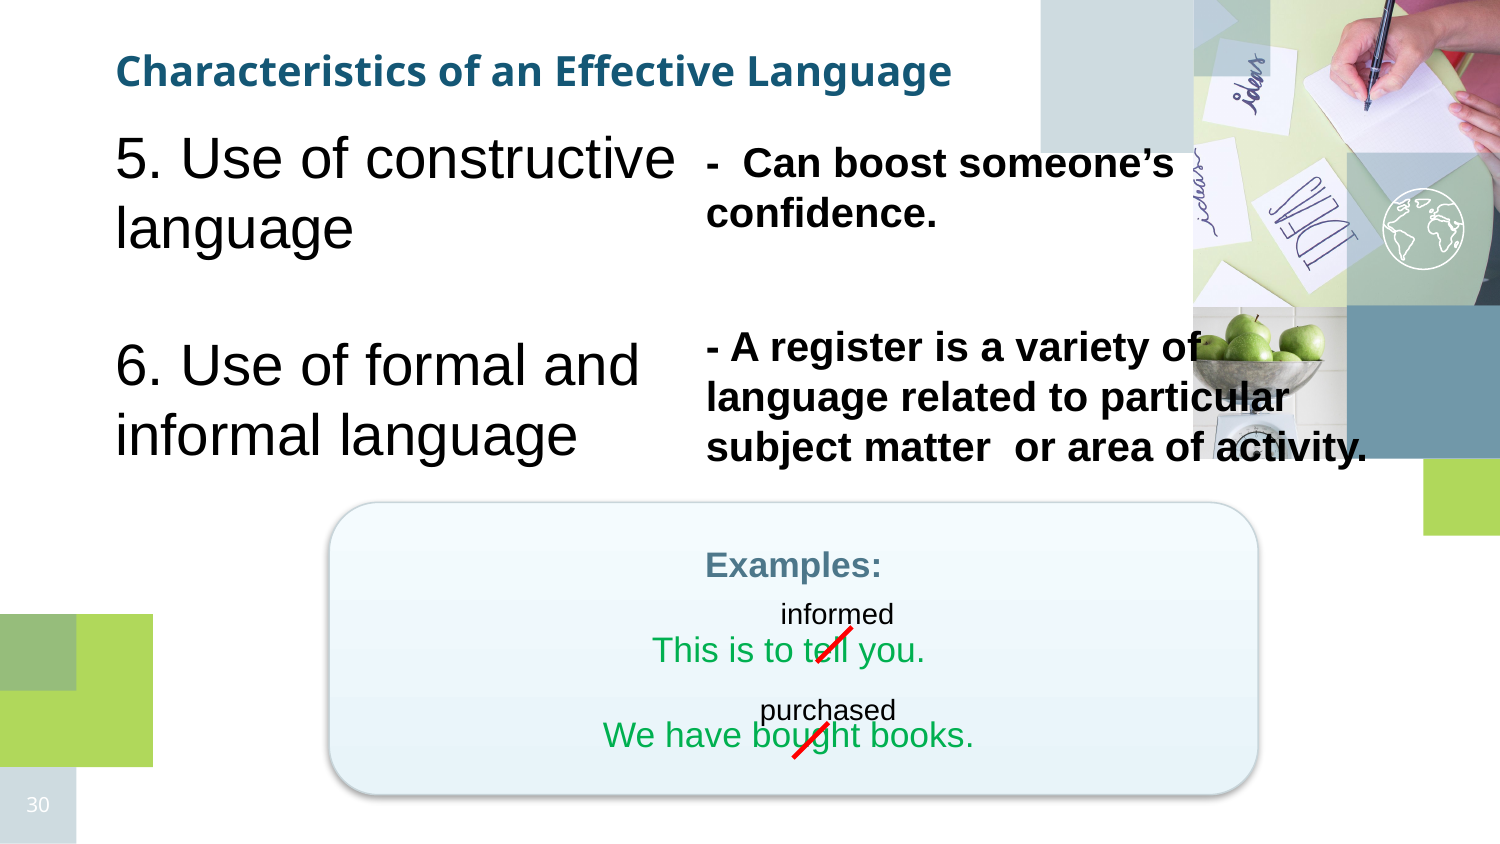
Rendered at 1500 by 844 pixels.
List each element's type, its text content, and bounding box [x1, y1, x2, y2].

text_box informed [765, 587, 931, 638]
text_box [792, 722, 829, 759]
text_box - A register is a variety of language related to particular subject matter or area of activity. [690, 311, 1404, 477]
picture [1193, 0, 1500, 311]
text_box - Can boost someone’s confidence. [690, 128, 1203, 244]
text_box Examples: This is to tell you. We have bought books. [329, 502, 1259, 795]
text_box 6. Use of formal and informal language [100, 319, 690, 475]
text_box Characteristics of an Effective Language [100, 37, 1069, 103]
slide_number ‹#› [0, 767, 77, 844]
text_box 5. Use of constructive language [100, 112, 750, 268]
text_box purchased [744, 683, 934, 734]
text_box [816, 626, 853, 663]
